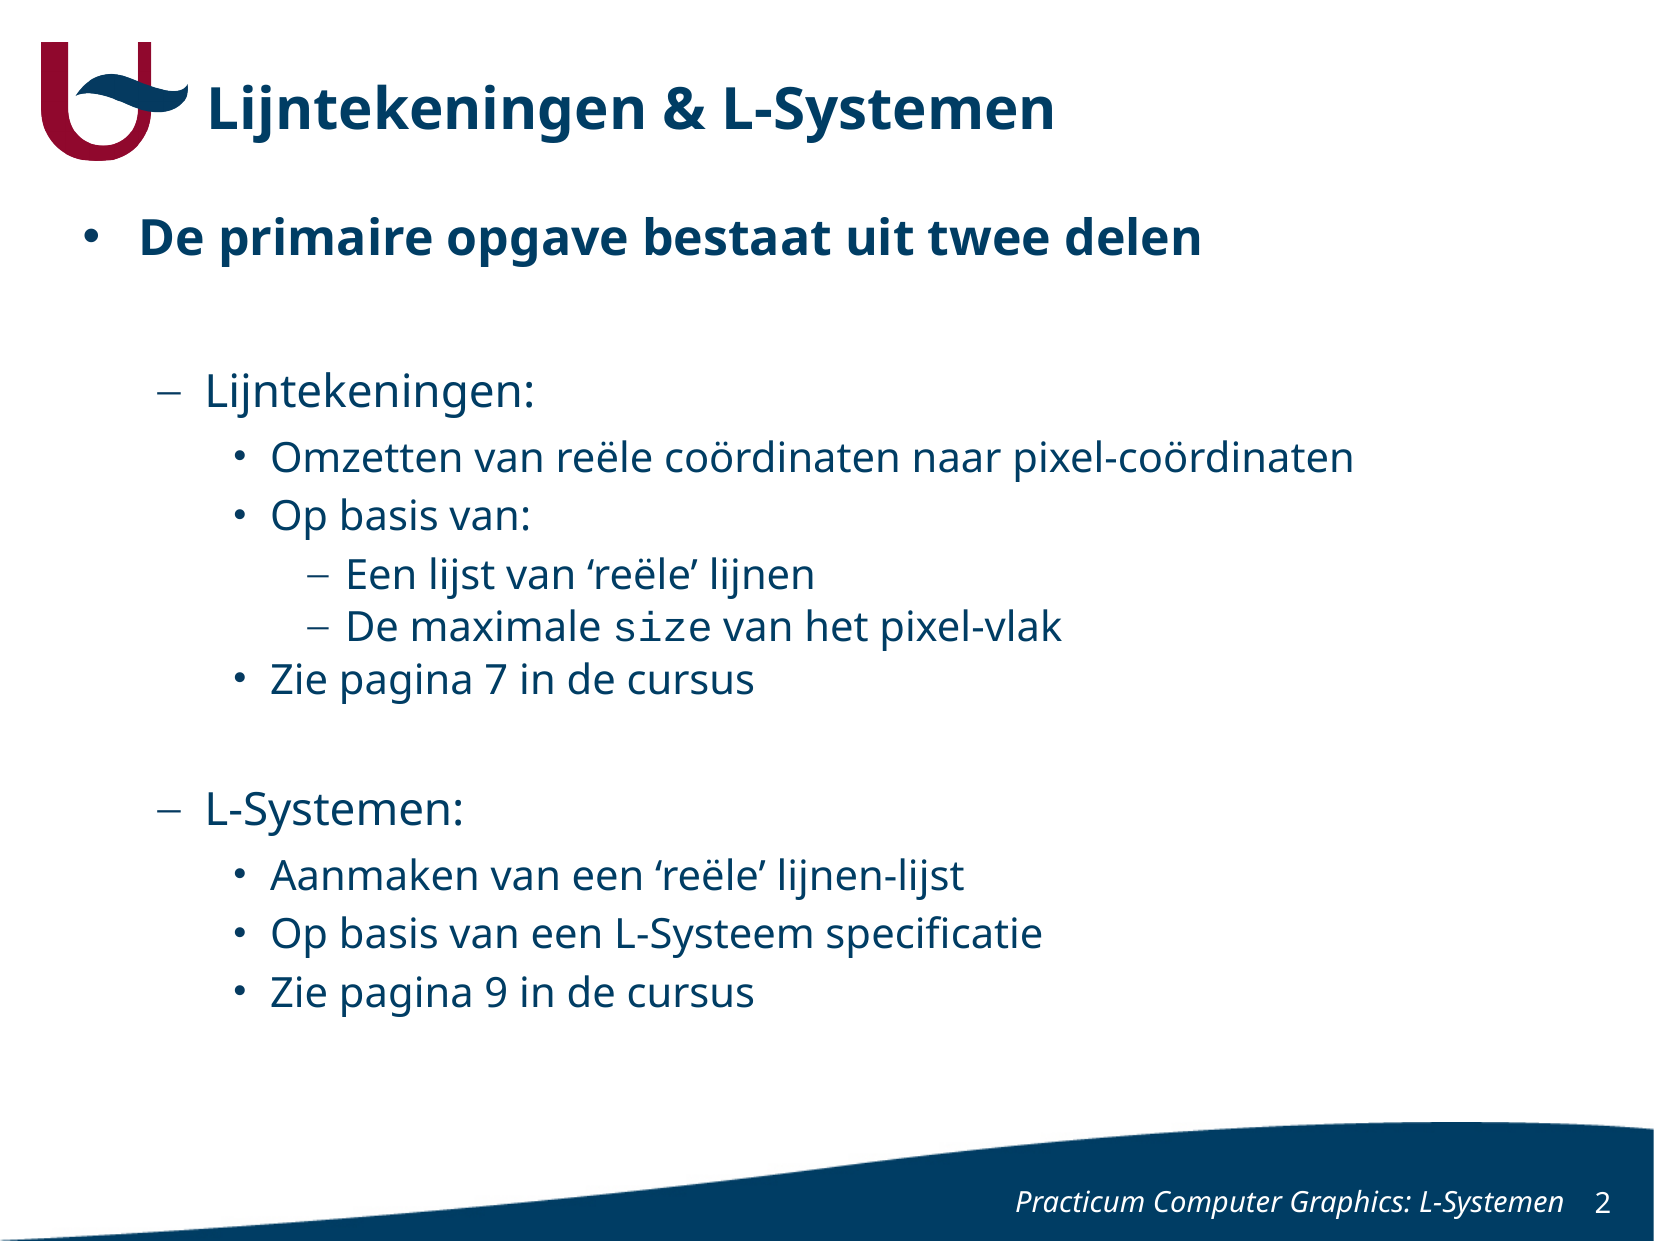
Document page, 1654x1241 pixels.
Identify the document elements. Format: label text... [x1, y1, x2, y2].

picture [41, 42, 188, 161]
list De primaire opgave bestaat uit twee delen Lijntekeningen: Omzetten van reële coördinaten naar pixel-coördinaten Op basis van: Een lijst van ‘reële’ lijnen De maximale size van het pixel-vlak Zie pagina 7 in de cursus L-Systemen: Aanmaken van een ‘reële’ lijnen-lijst Op basis van een L-Systeem specificatie Zie pagina 9 in de cursus [82, 206, 1565, 1025]
picture [0, 1122, 1654, 1241]
slide_number 2 [1594, 1180, 1654, 1241]
footer Practicum Computer Graphics: L-Systemen [708, 1180, 1566, 1241]
title Lijntekeningen & L-Systemen [206, 29, 1565, 177]
